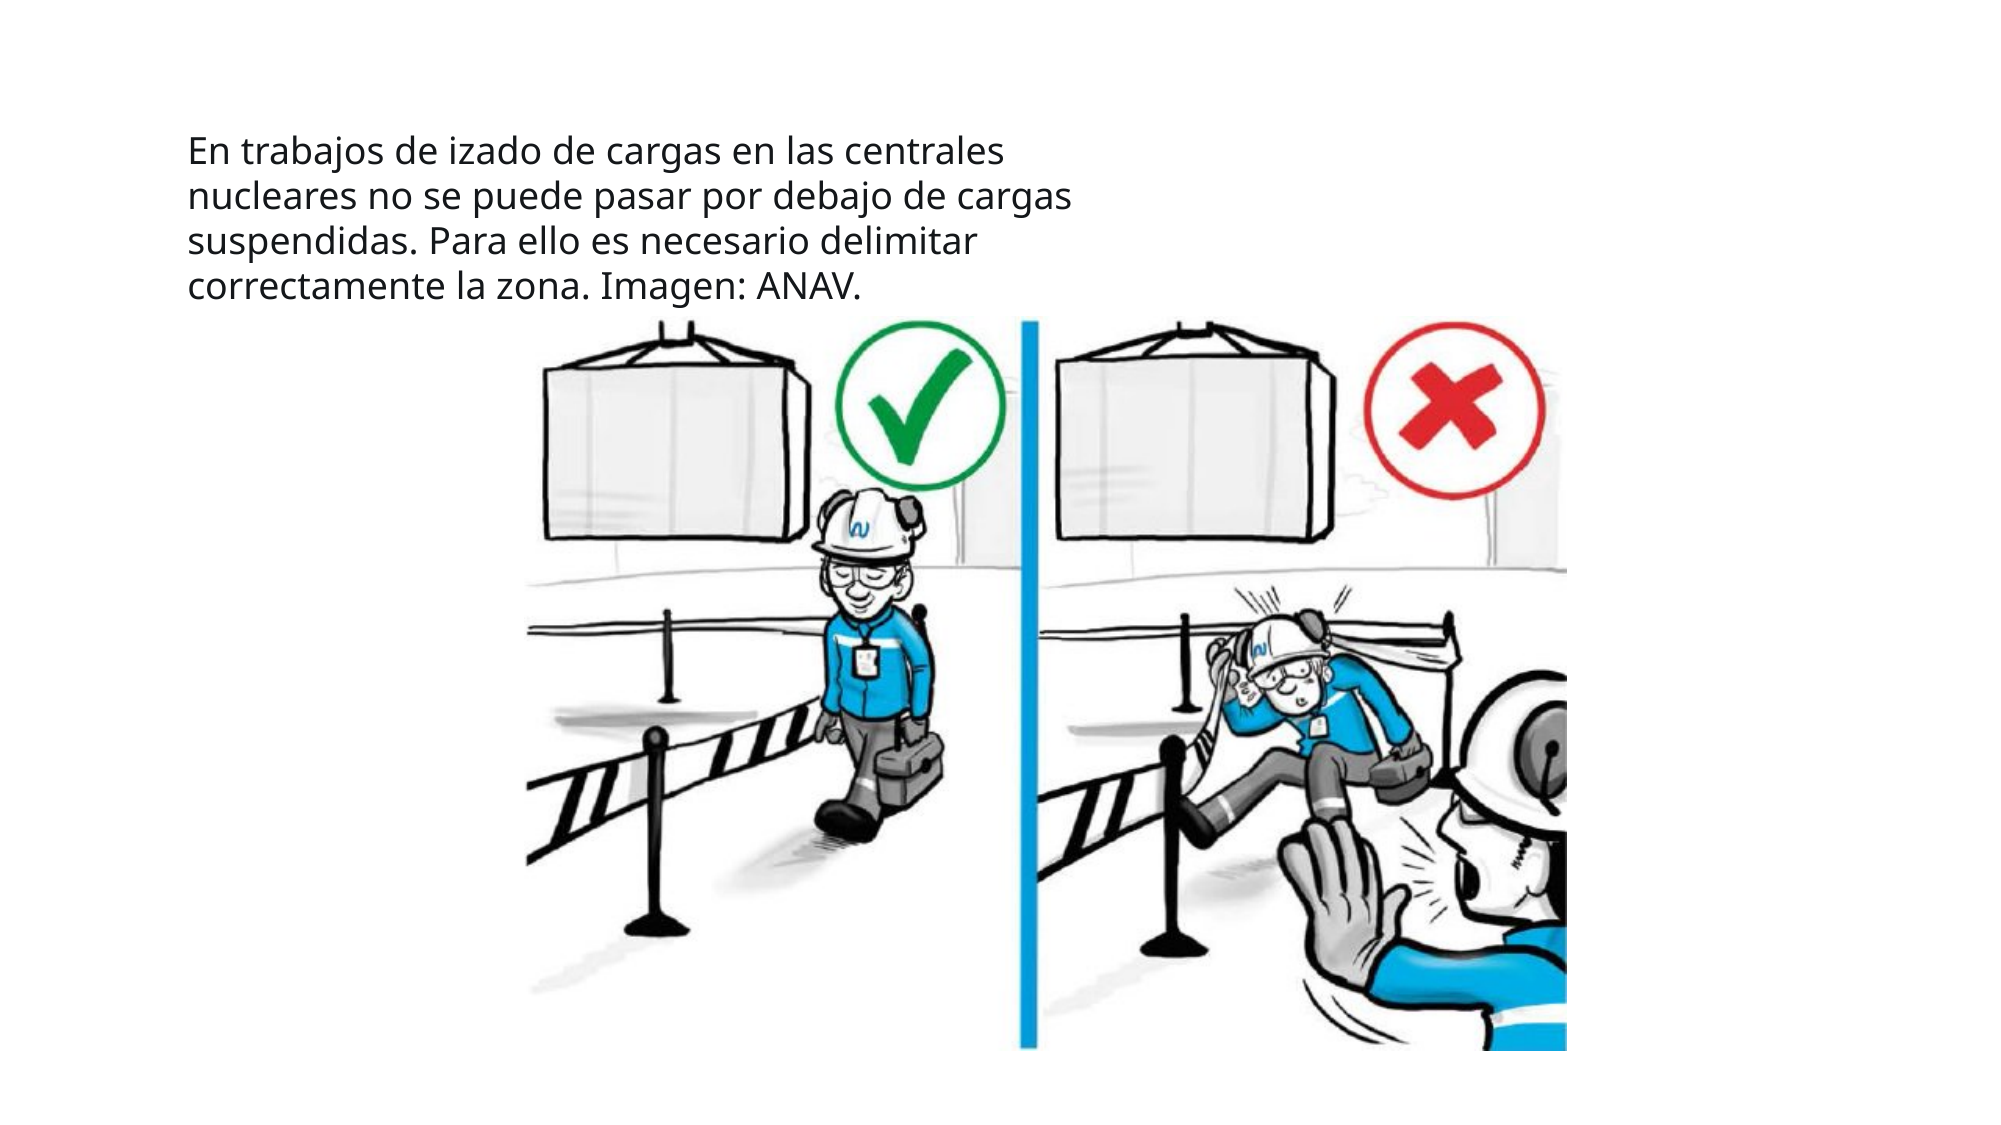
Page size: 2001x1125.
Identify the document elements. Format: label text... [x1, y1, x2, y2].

picture [524, 316, 1567, 1051]
text_box En trabajos de izado de cargas en las centrales nucleares no se puede pasar por debajo de cargas suspendidas. Para ello es necesario delimitar correctamente la zona. Imagen: ANAV. [172, 119, 1173, 315]
